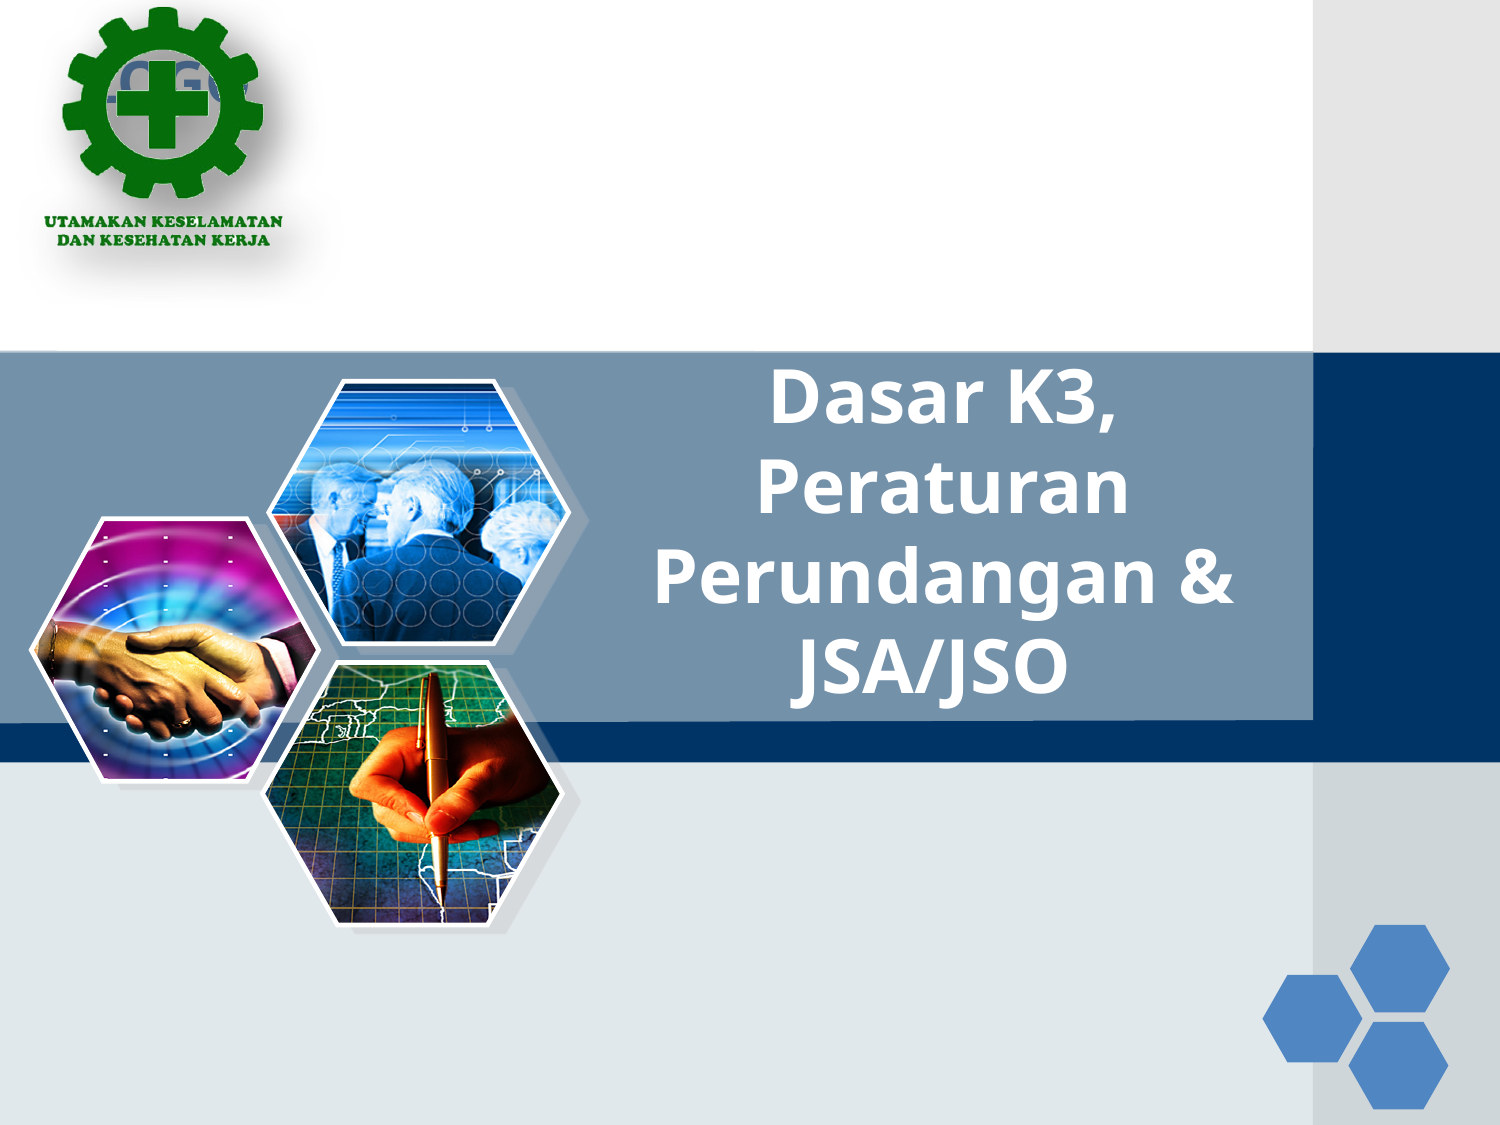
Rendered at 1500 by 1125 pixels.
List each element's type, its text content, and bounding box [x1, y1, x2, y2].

picture [272, 384, 565, 641]
picture [34, 0, 294, 258]
picture [35, 522, 315, 778]
title Dasar K3, Peraturan Perundangan & JSA/JSO [573, 445, 1313, 612]
picture [266, 665, 559, 922]
